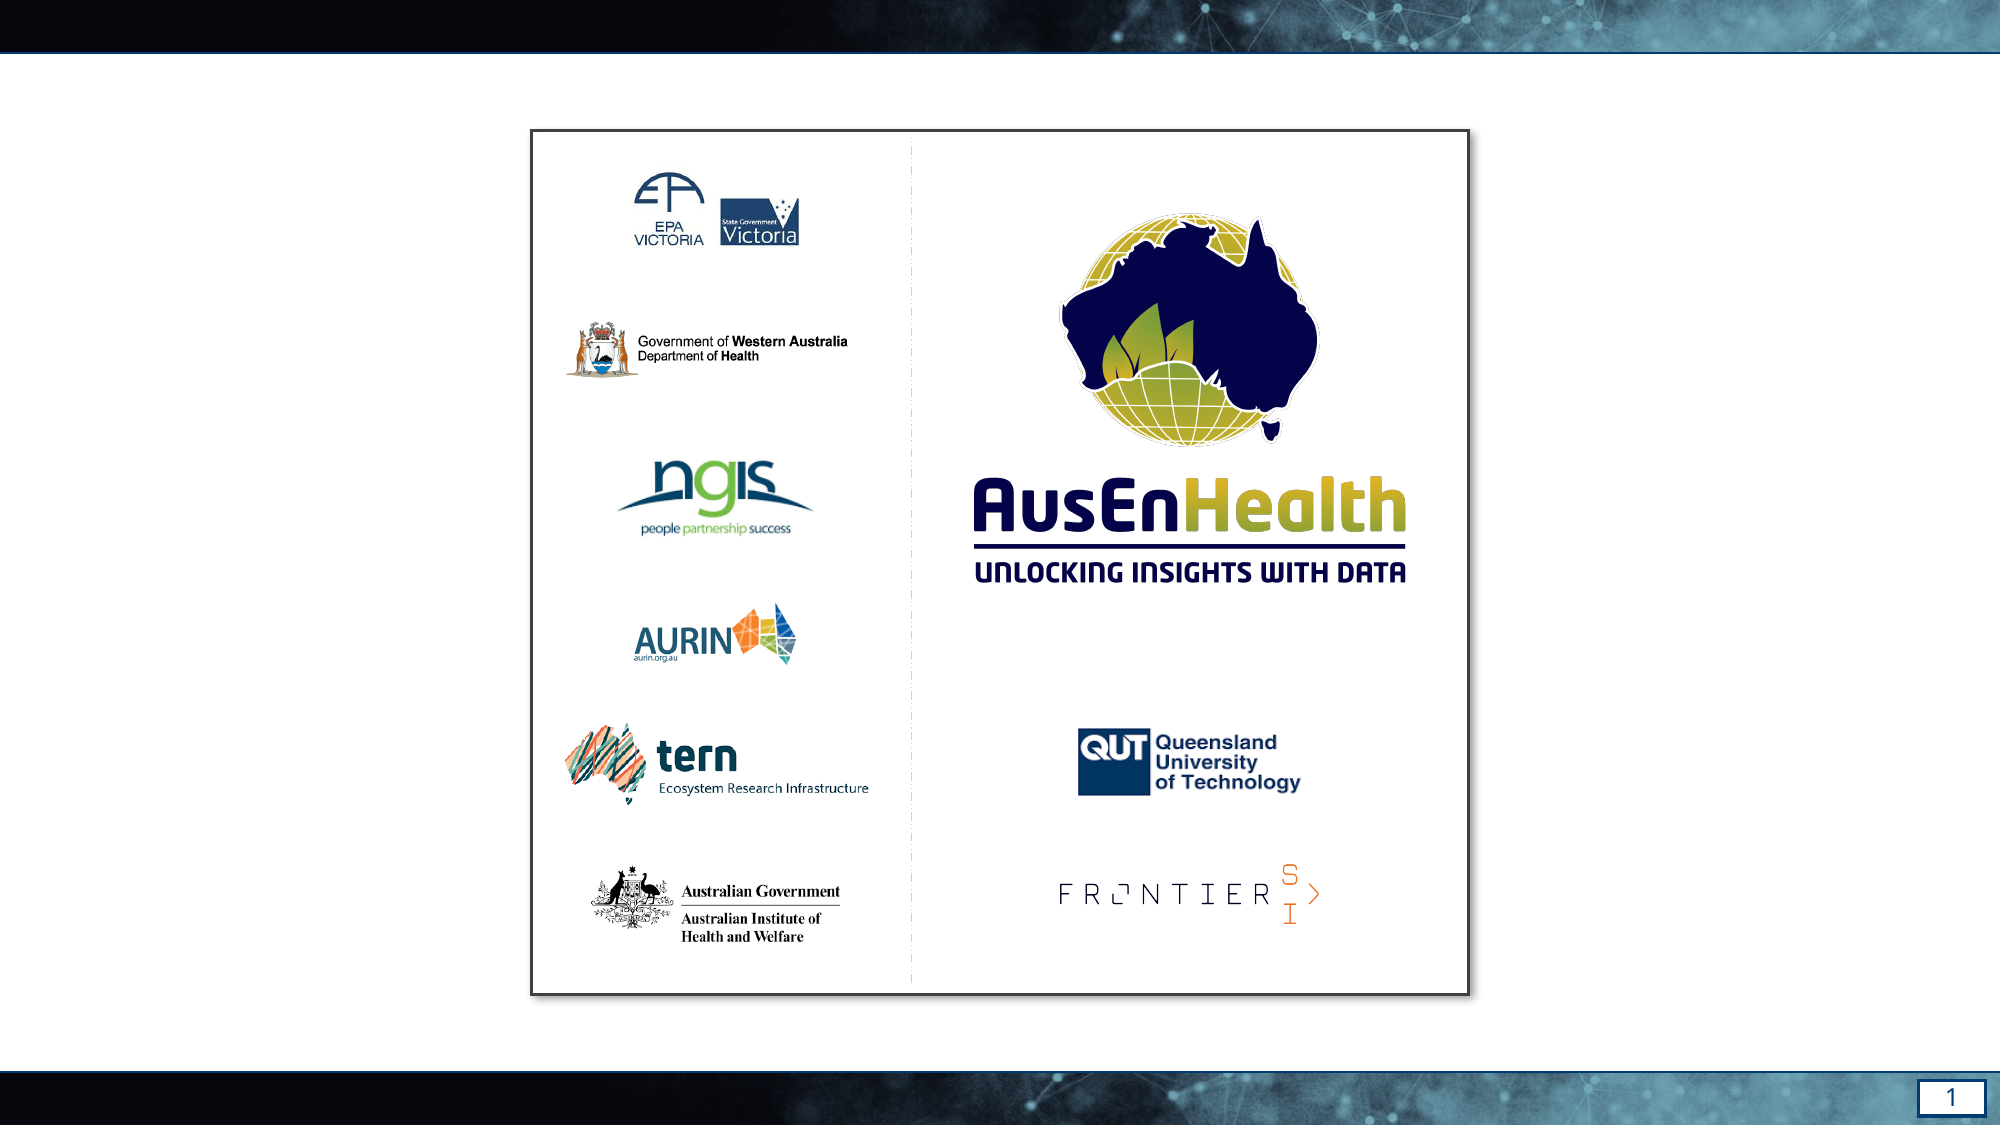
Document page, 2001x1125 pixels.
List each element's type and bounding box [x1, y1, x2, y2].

text_box [530, 129, 1470, 996]
picture [557, 713, 874, 817]
picture [961, 201, 1419, 595]
picture [625, 166, 805, 253]
picture [590, 431, 840, 553]
picture [1060, 864, 1320, 925]
picture [590, 864, 840, 943]
picture [1064, 710, 1315, 805]
picture [0, 1073, 2000, 1125]
picture [0, 0, 2000, 52]
picture [634, 587, 797, 682]
picture [563, 310, 867, 389]
